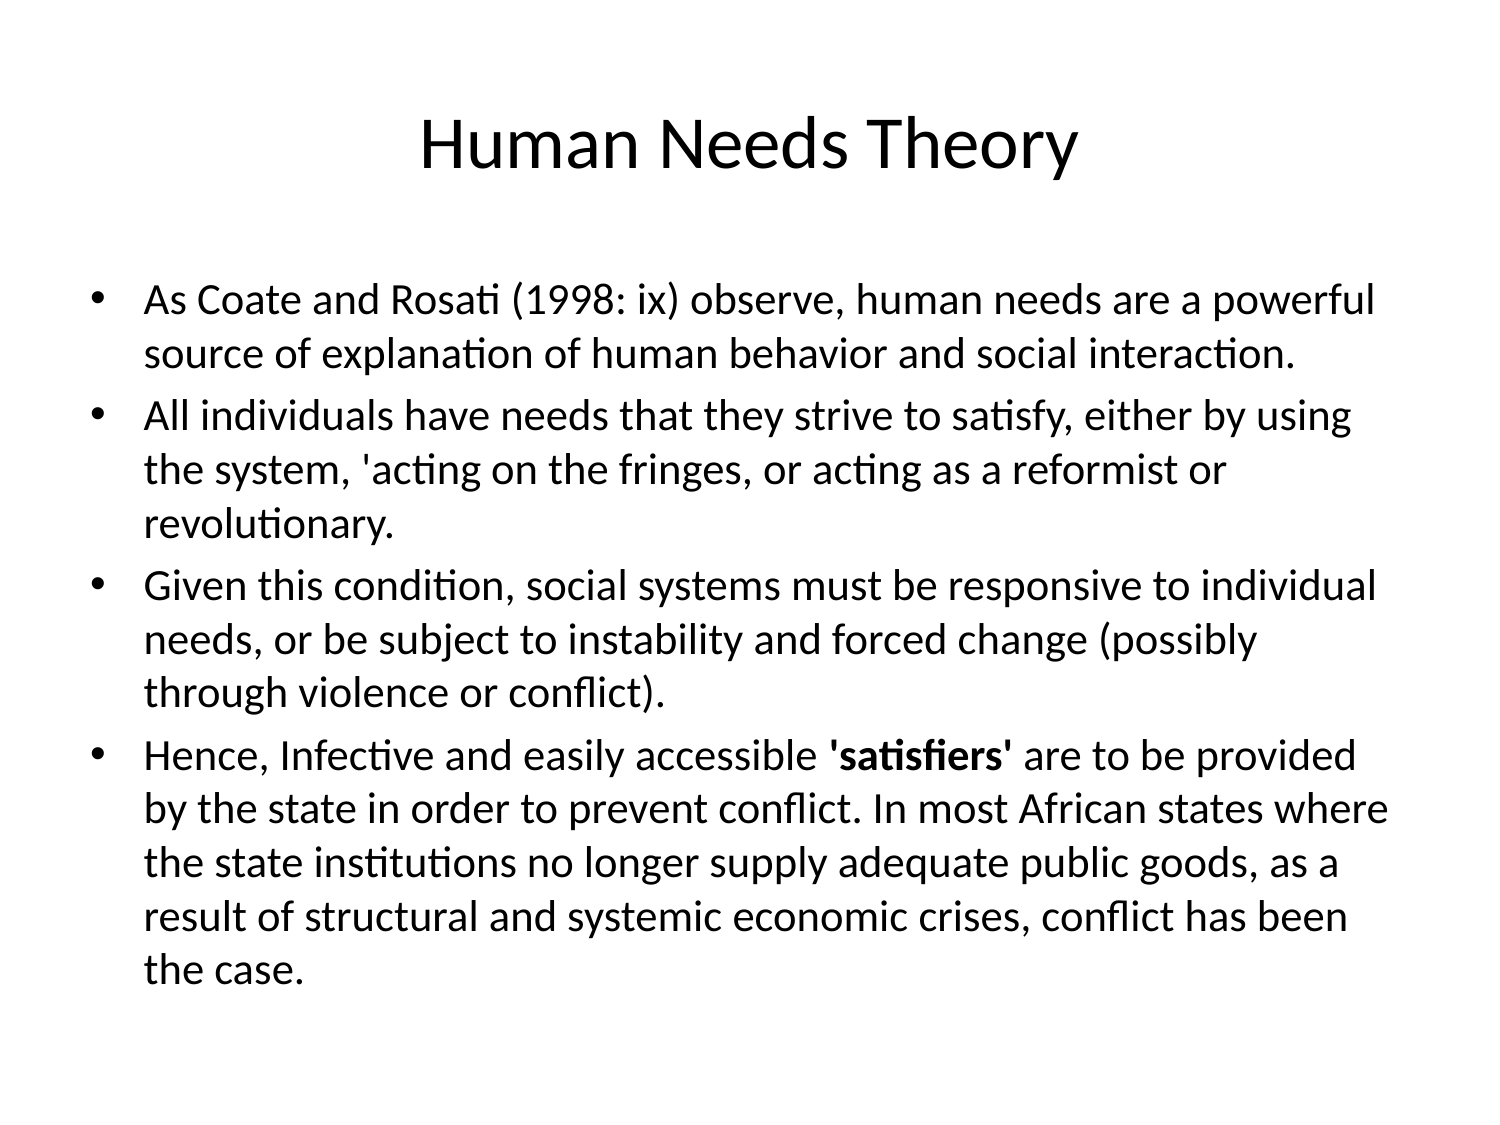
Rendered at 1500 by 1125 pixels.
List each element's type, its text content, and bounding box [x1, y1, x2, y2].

title Human Needs Theory [75, 45, 1425, 233]
list As Coate and Rosati (1998: ix) observe, human needs are a powerful source of explanation of human behavior and social interaction. All individuals have needs that they strive to satisfy, either by using the system, 'acting on the fringes, or acting as a reformist or revolutionary. Given this condition, social systems must be responsive to individual needs, or be subject to instability and forced change (possibly through violence or conflict). Hence, Infective and easily accessible 'satisfiers' are to be provided by the state in order to prevent conflict. In most African states where the state institutions no longer supply adequate public goods, as a result of structural and systemic economic crises, conflict has been the case. [75, 262, 1425, 1005]
